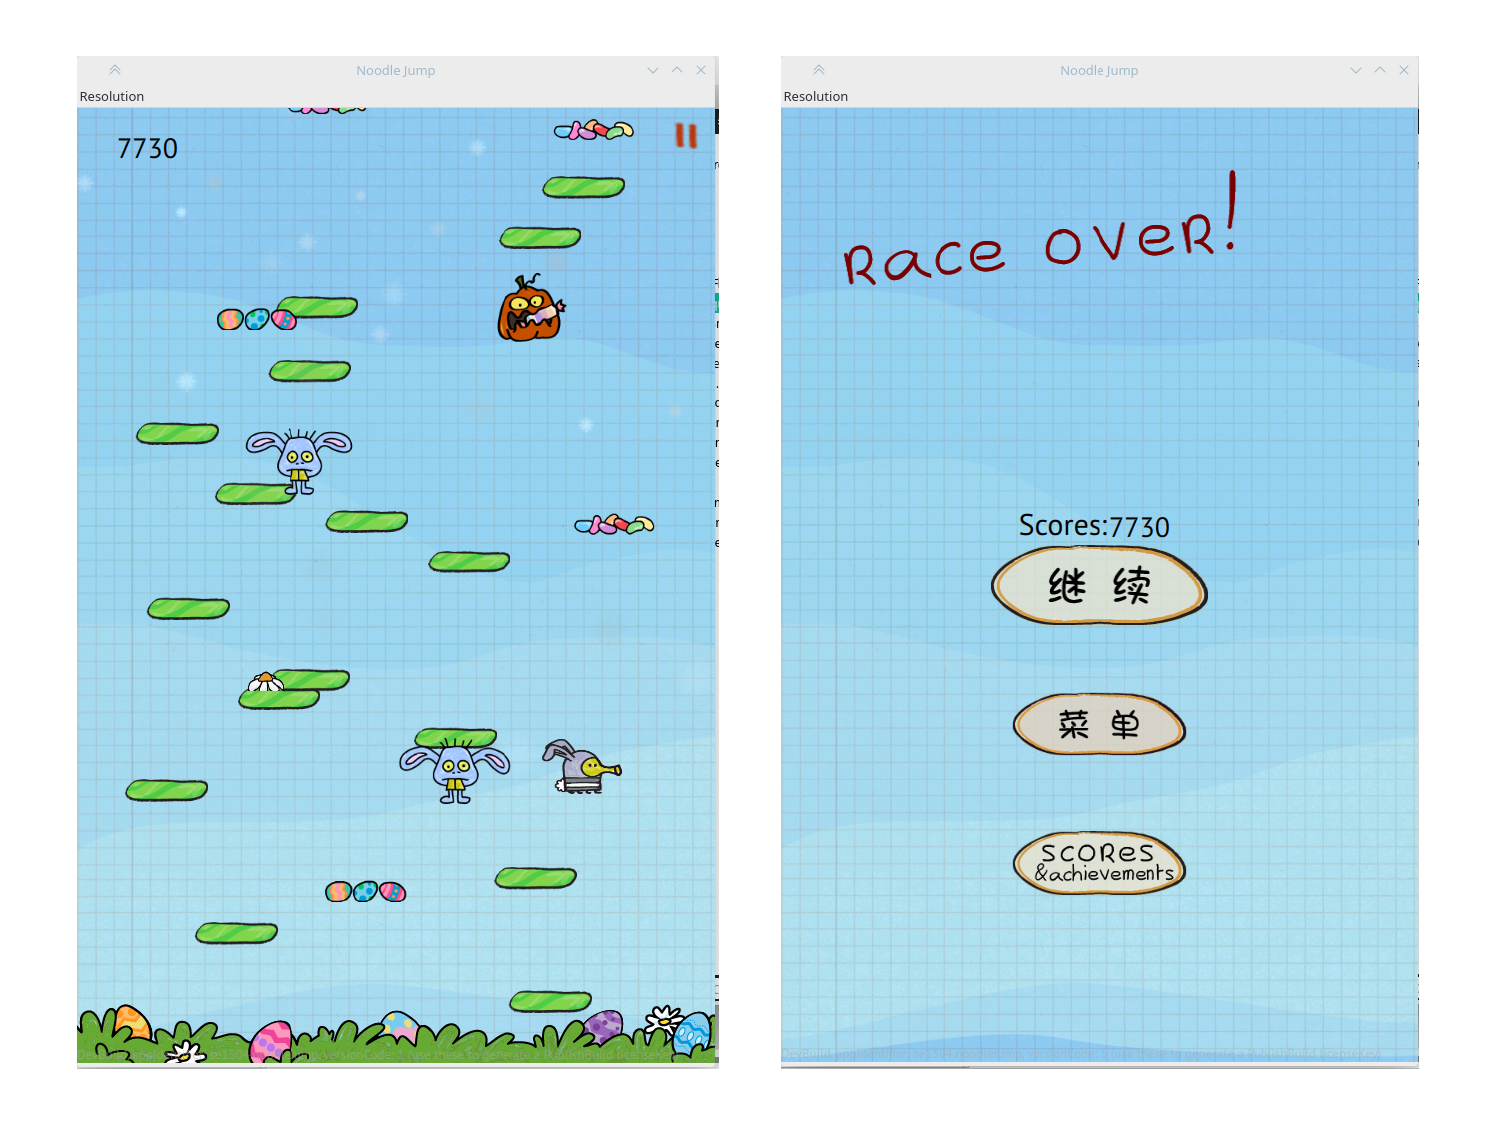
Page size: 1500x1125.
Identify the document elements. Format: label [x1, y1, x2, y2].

picture [77, 56, 719, 1069]
picture [781, 56, 1419, 1069]
